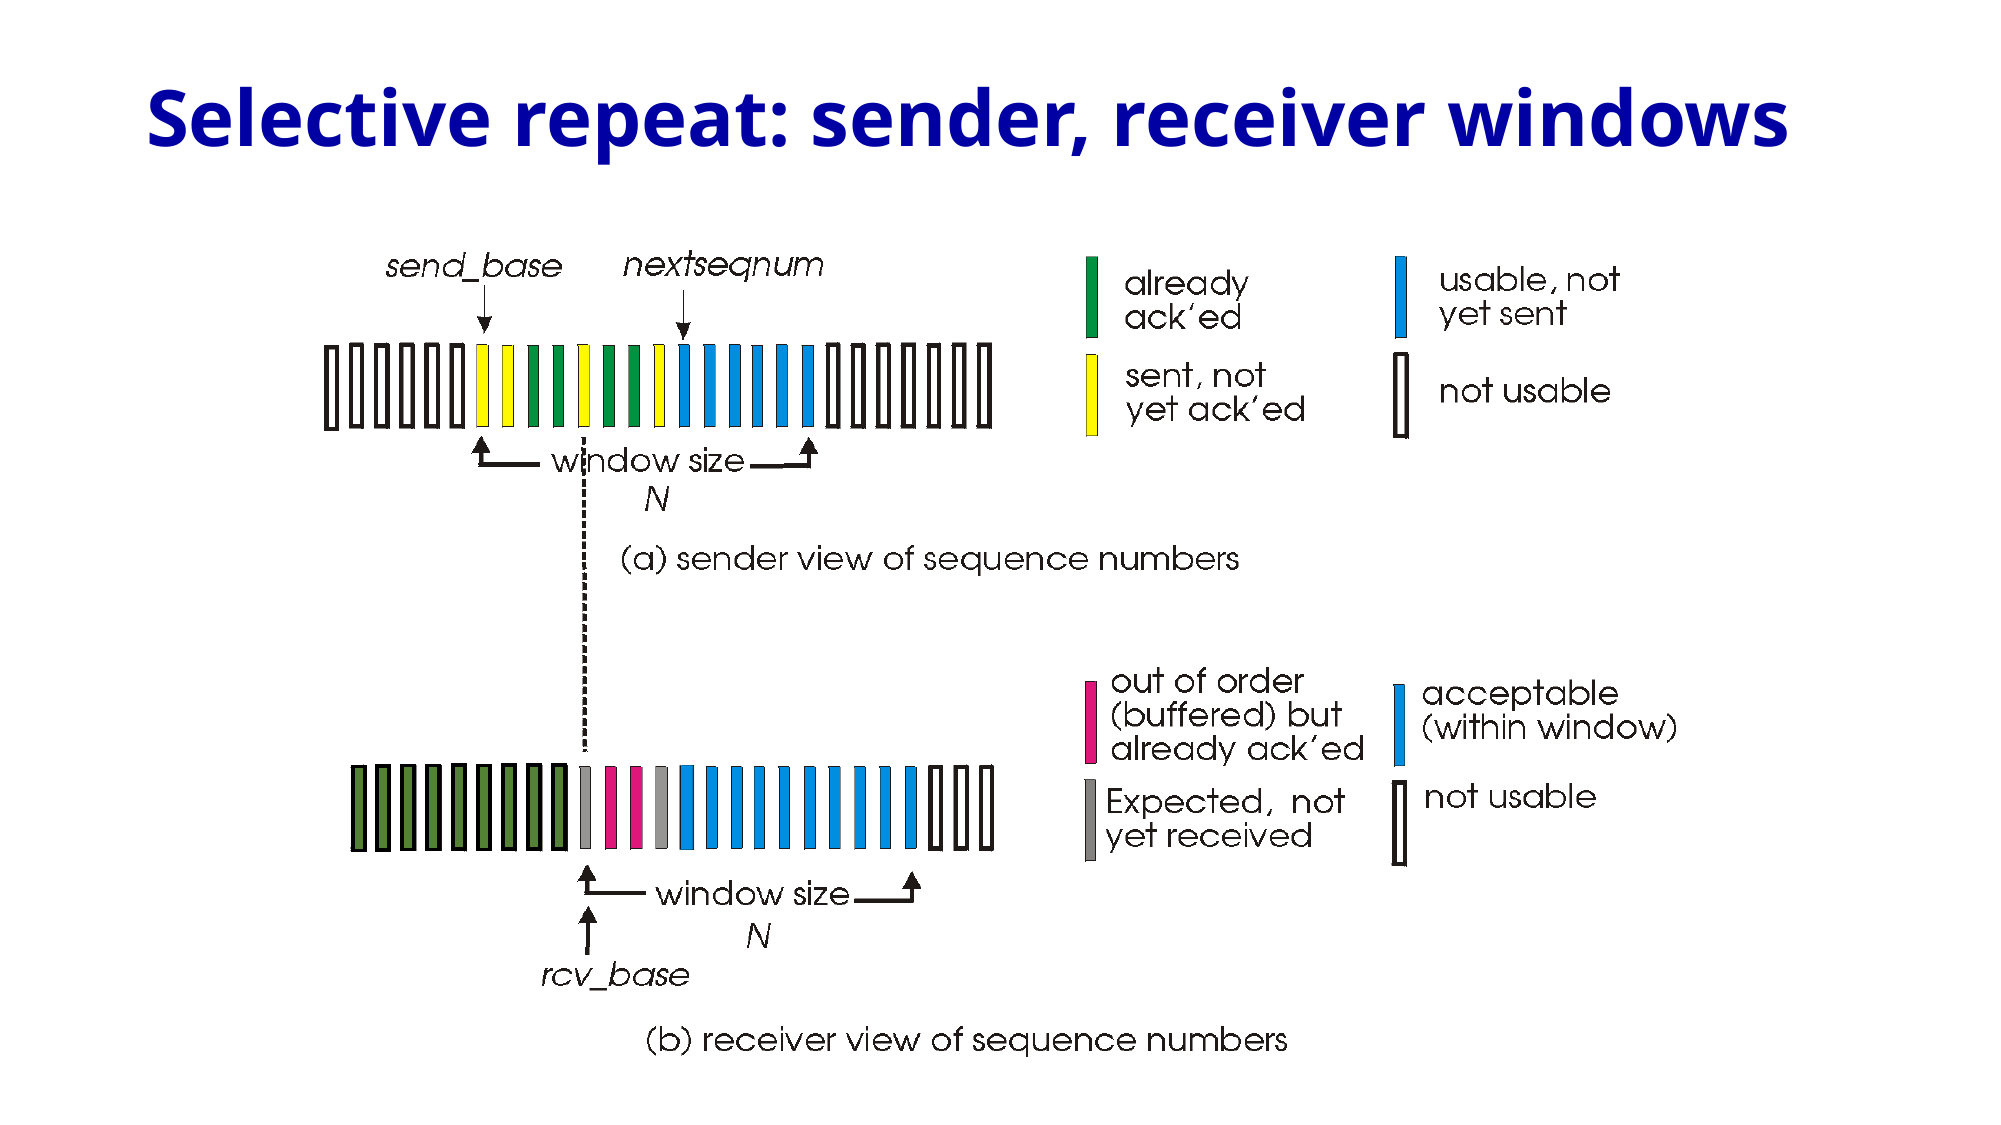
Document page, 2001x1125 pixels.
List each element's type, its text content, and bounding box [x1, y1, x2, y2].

picture [324, 250, 1676, 1057]
title Selective repeat: sender, receiver windows [131, 47, 1952, 195]
